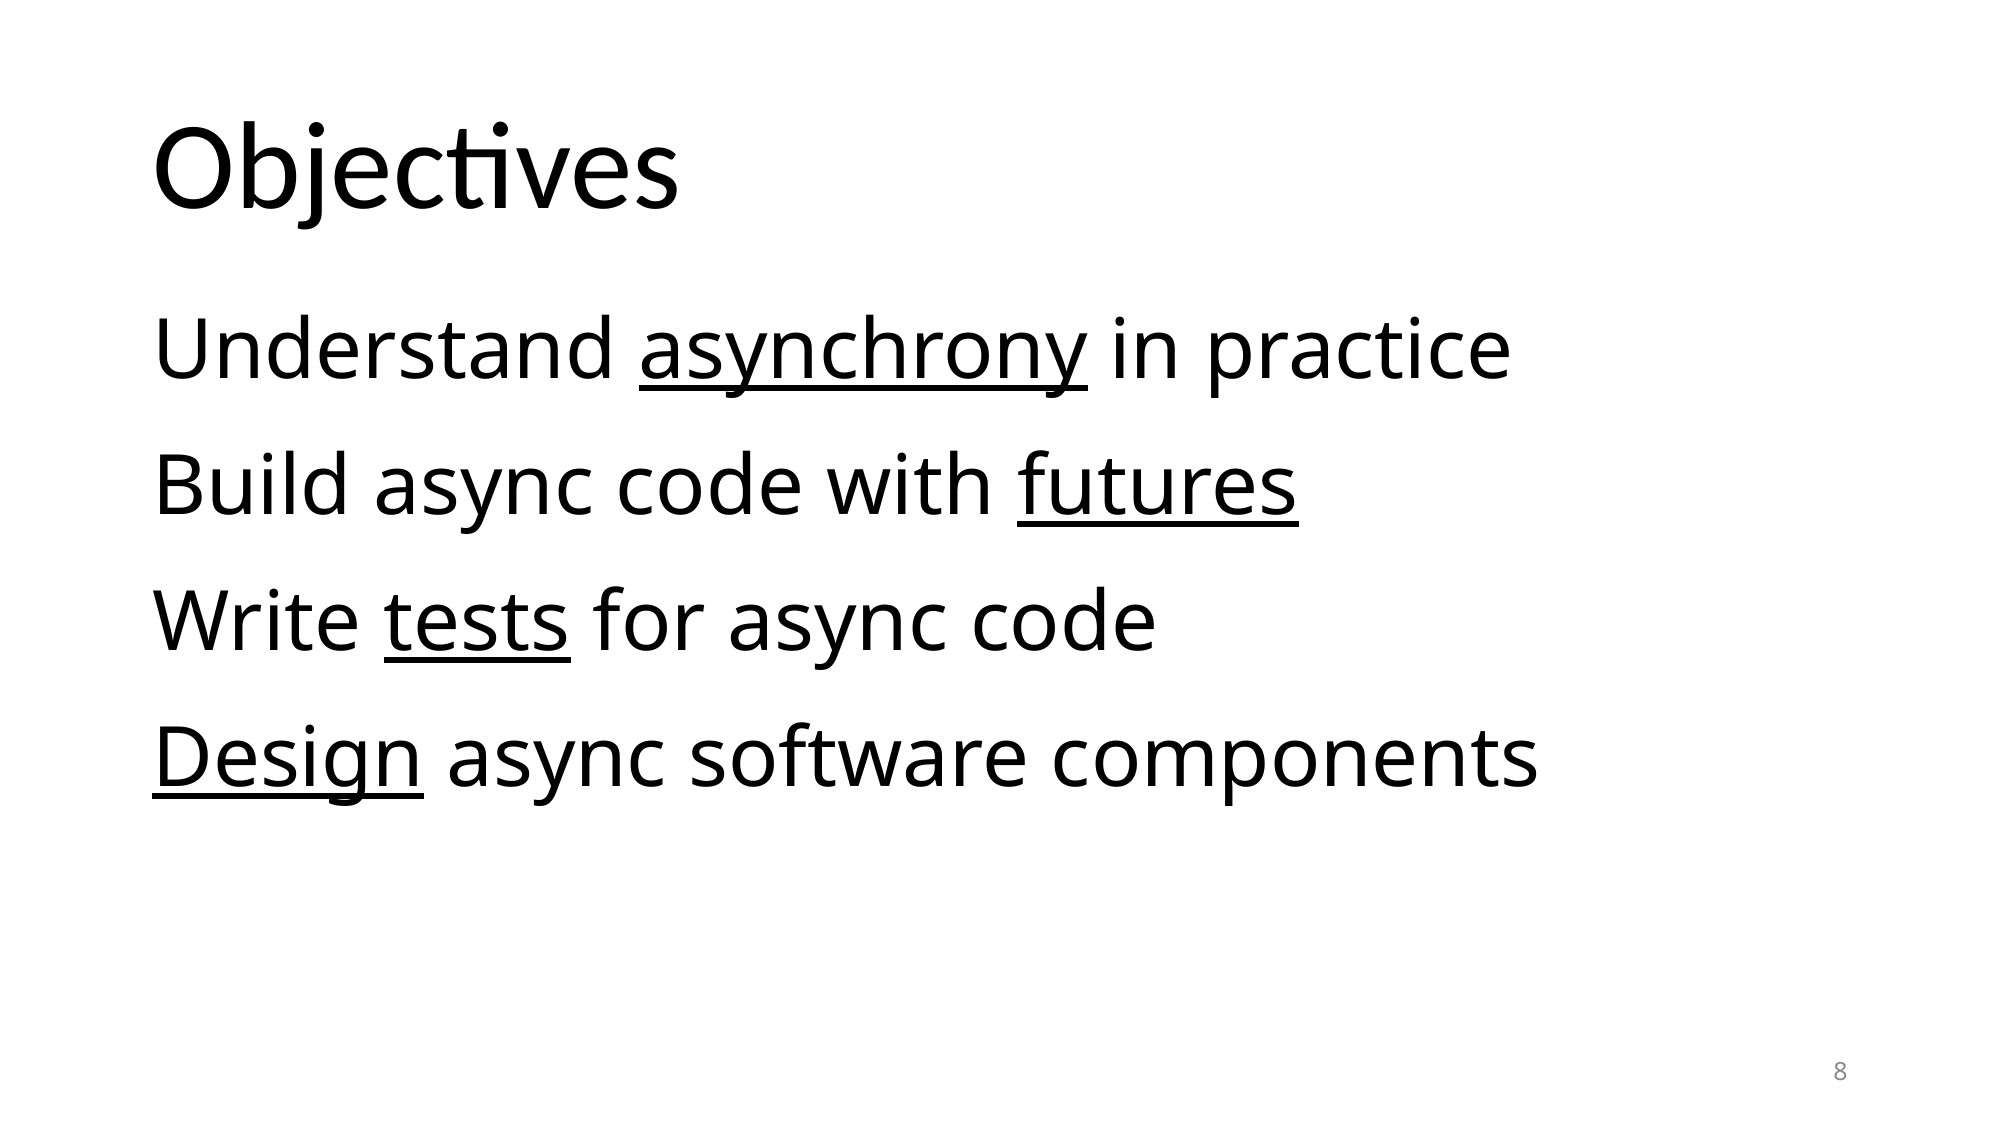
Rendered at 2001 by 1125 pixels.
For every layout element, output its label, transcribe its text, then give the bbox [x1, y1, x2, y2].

list Understand asynchrony in practice Build async code with futures Write tests for async code Design async software components [137, 299, 1863, 1014]
slide_number 8 [1412, 1042, 1863, 1103]
title Objectives [137, 59, 1863, 278]
